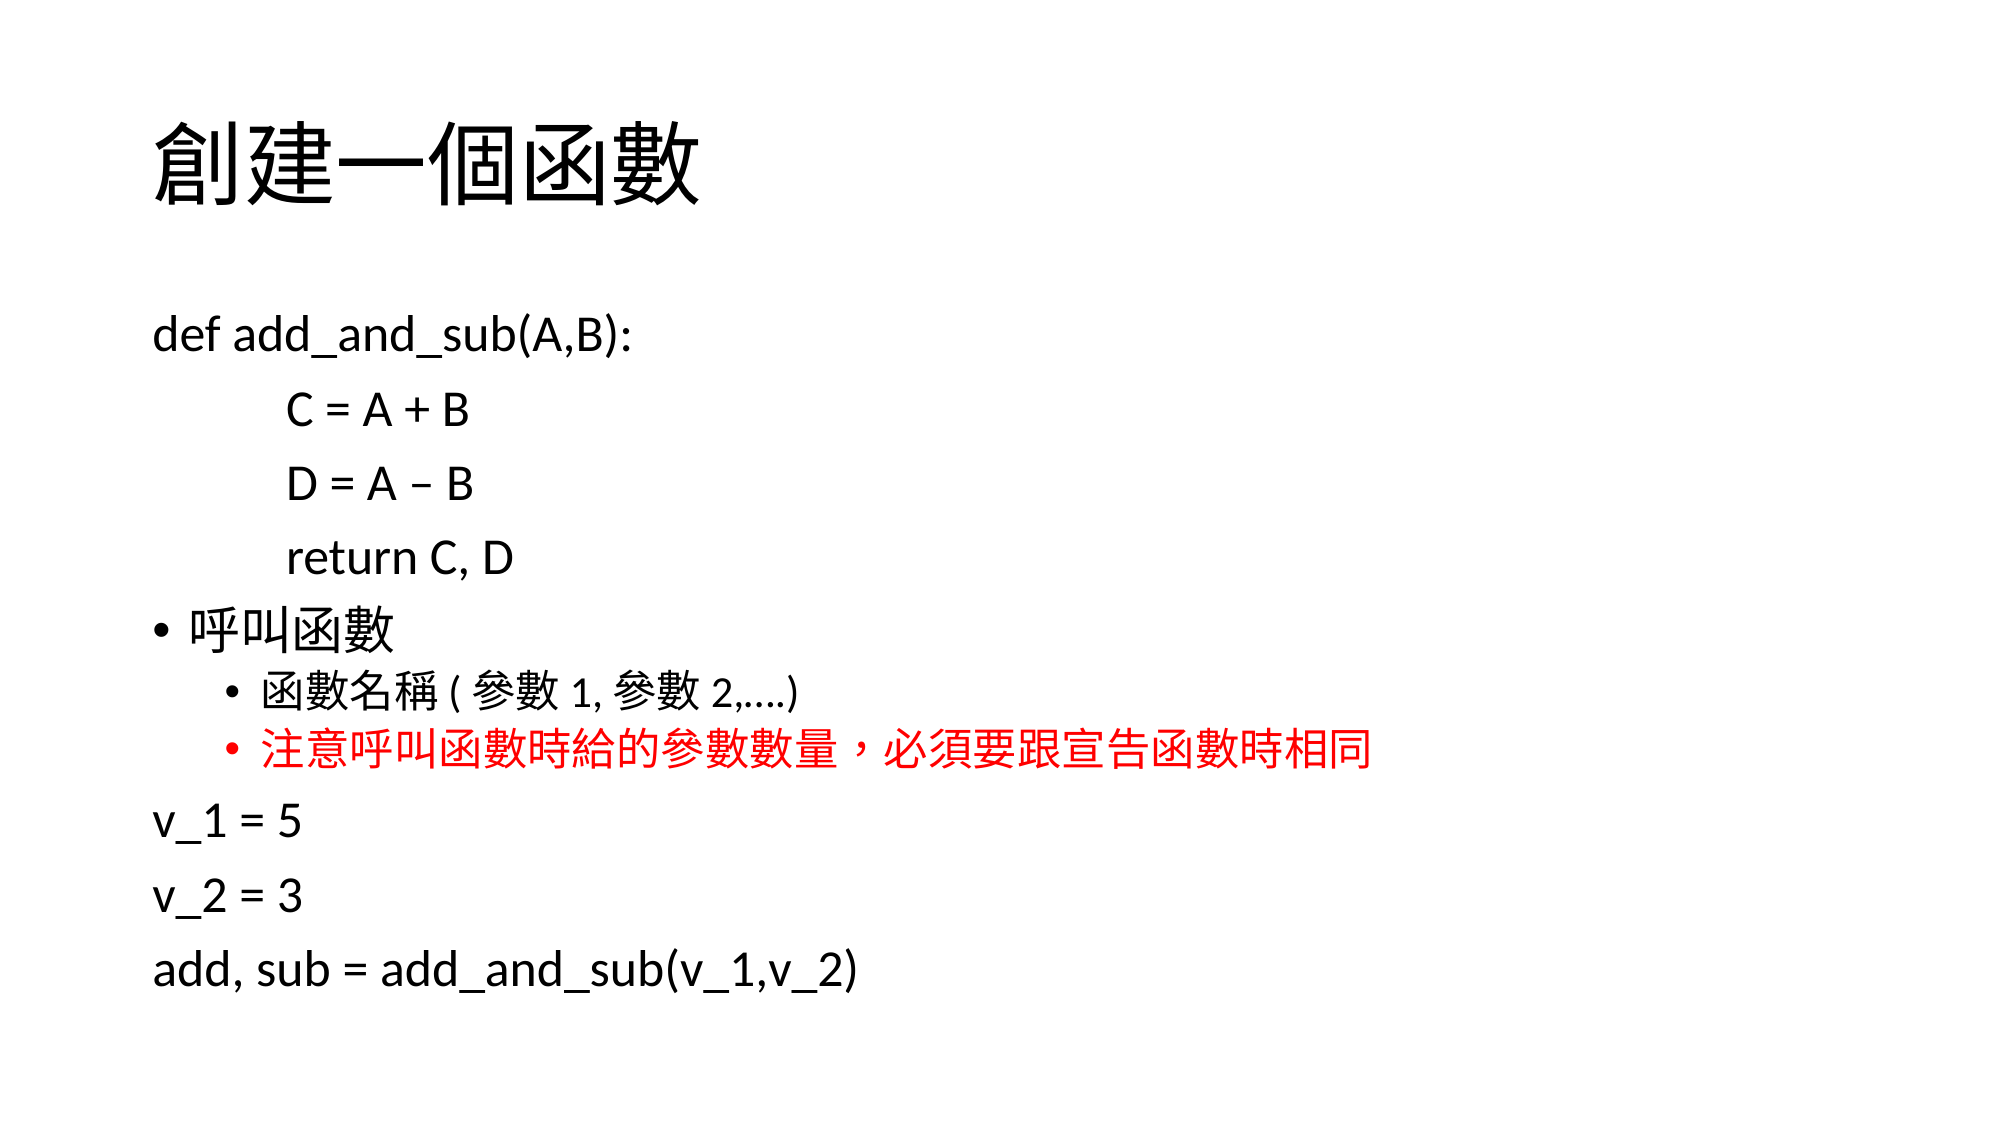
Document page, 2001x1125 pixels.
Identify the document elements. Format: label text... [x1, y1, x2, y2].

list def add_and_sub(A,B): C = A + B D = A – B return C, D 呼叫函數 函數名稱(參數1,參數2,….) 注意呼叫函數時給的參數數量，必須要跟宣告函數時相同 v_1 = 5 v_2 = 3 add, sub = add_and_sub(v_1,v_2) [137, 299, 1863, 1014]
title 創建一個函數 [137, 59, 1863, 278]
